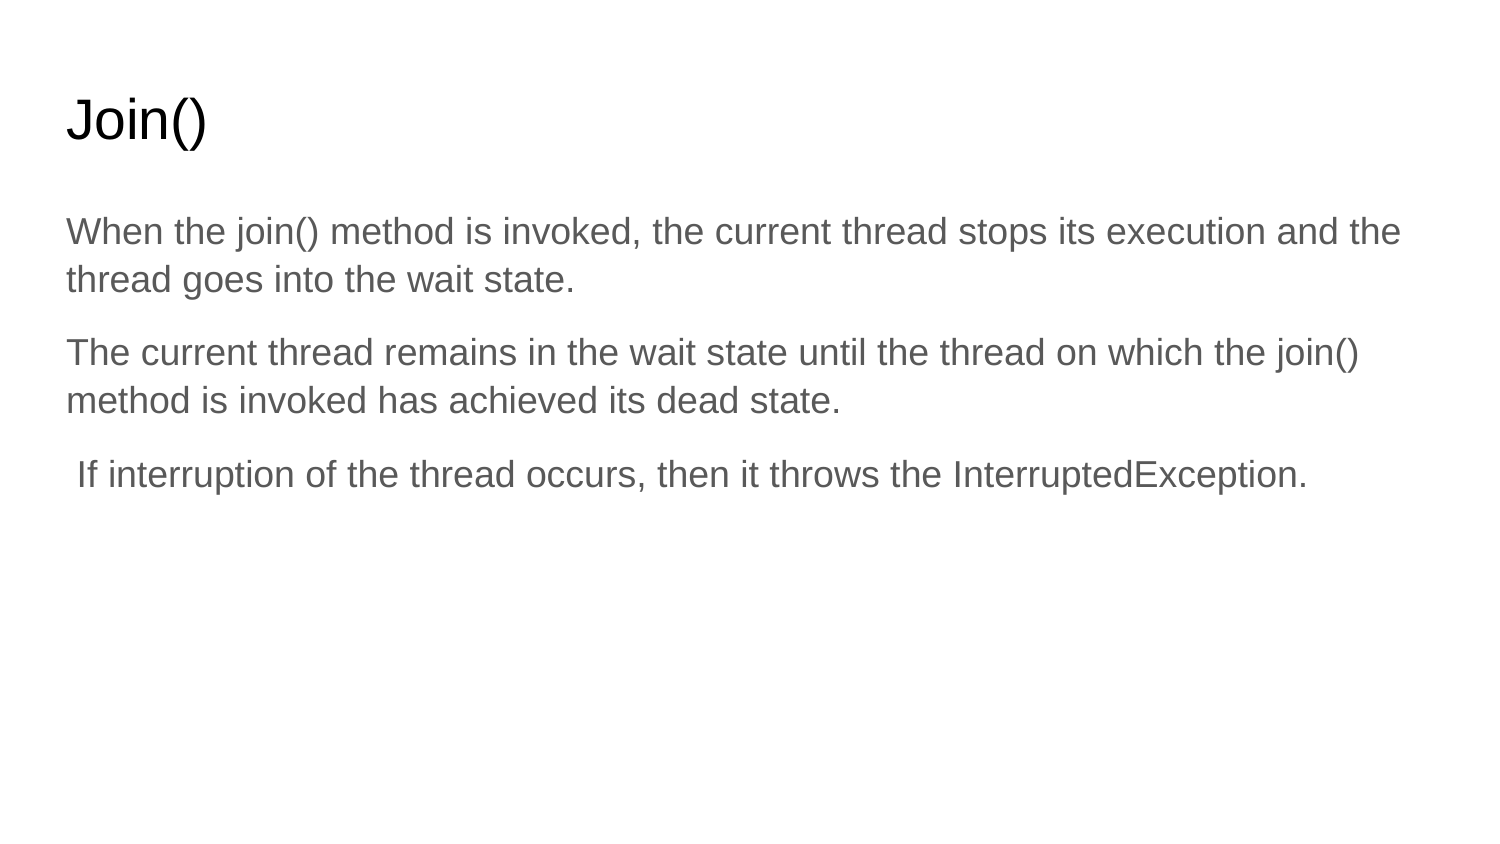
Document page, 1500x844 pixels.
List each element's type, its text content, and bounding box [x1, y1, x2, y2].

title Join() [51, 72, 1449, 167]
list When the join() method is invoked, the current thread stops its execution and the thread goes into the wait state. The current thread remains in the wait state until the thread on which the join() method is invoked has achieved its dead state. If interruption of the thread occurs, then it throws the InterruptedException. [51, 189, 1449, 750]
